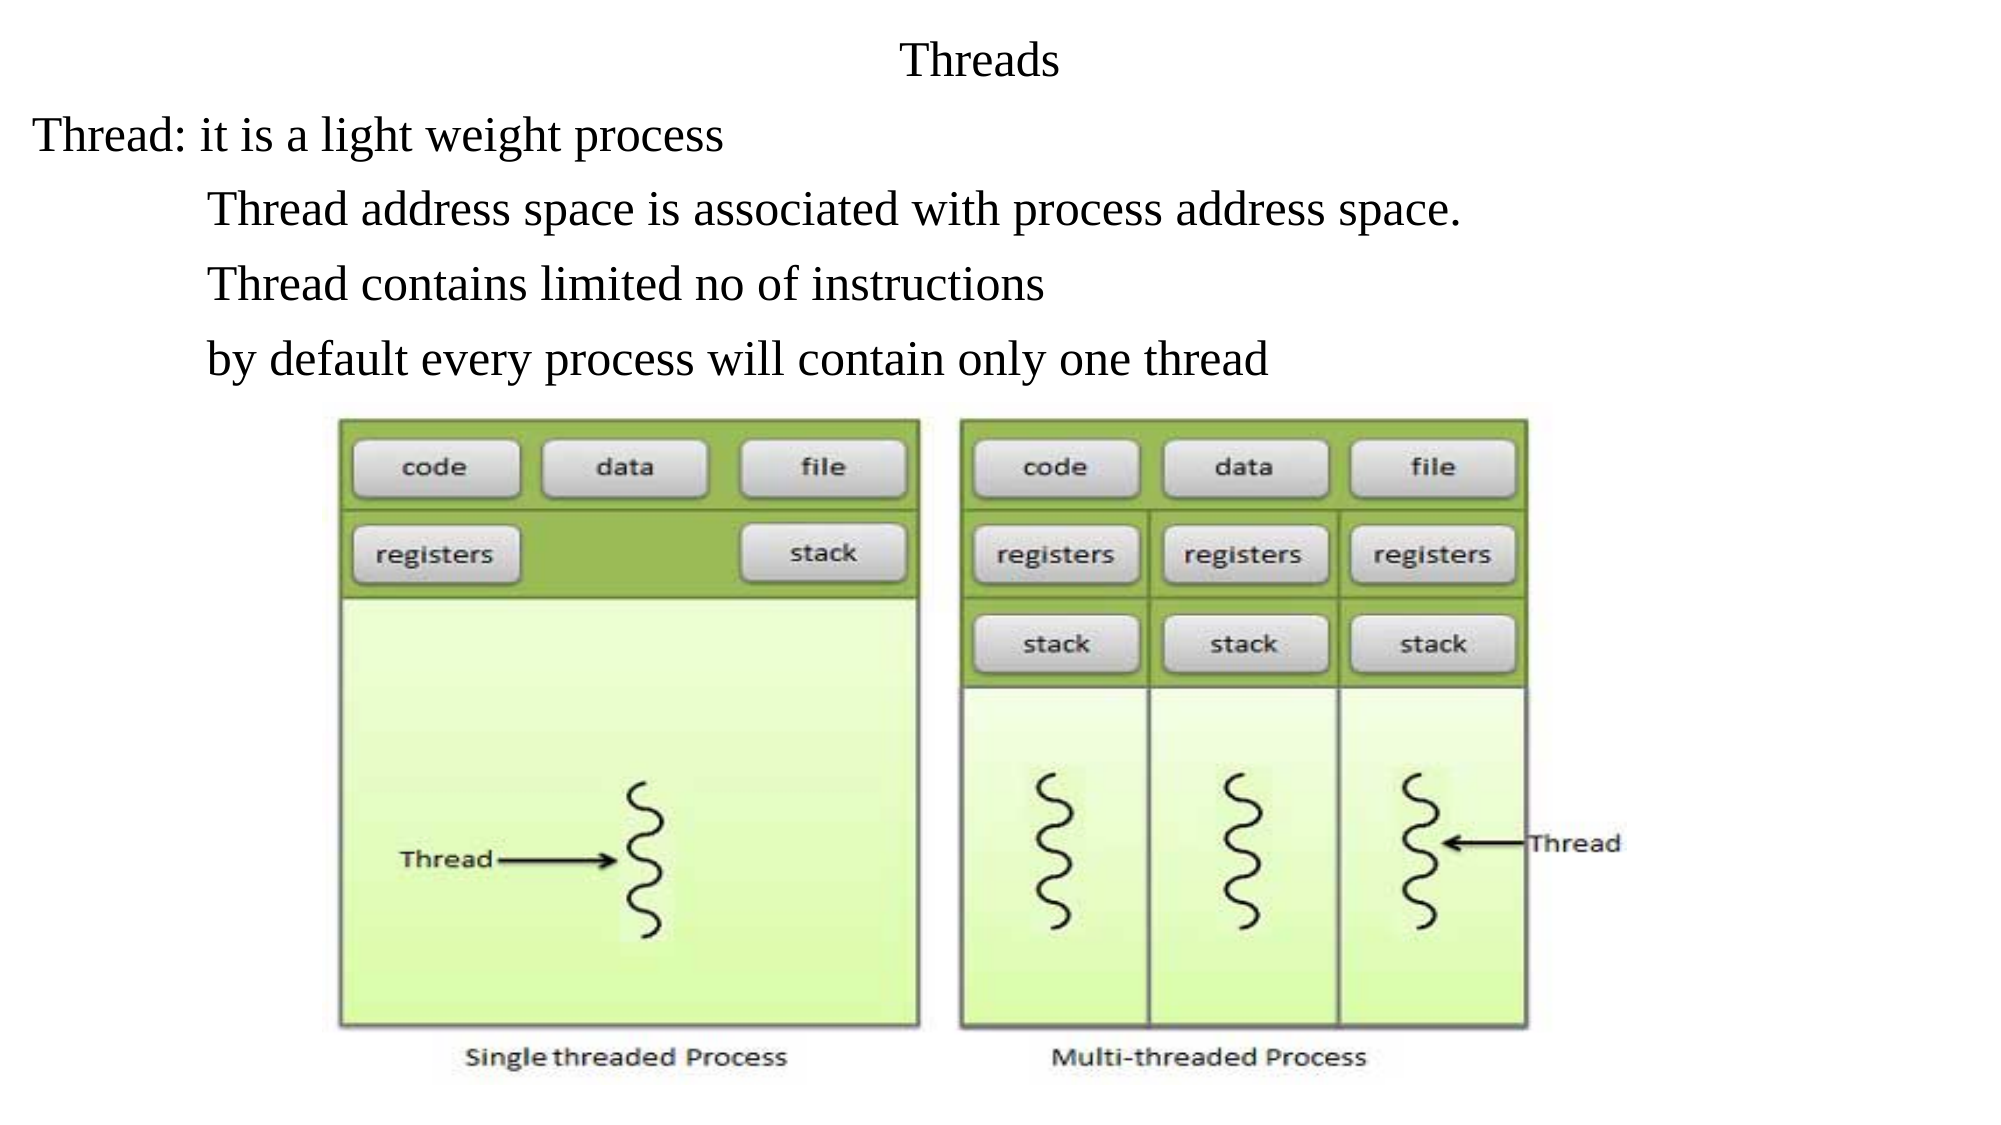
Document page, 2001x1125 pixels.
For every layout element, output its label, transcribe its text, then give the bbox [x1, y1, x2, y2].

subtitle Threads Thread: it is a light weight process Thread address space is associated with process address space. Thread contains limited no of instructions by default every process will contain only one thread [16, 25, 1943, 1080]
picture [322, 402, 1627, 1085]
